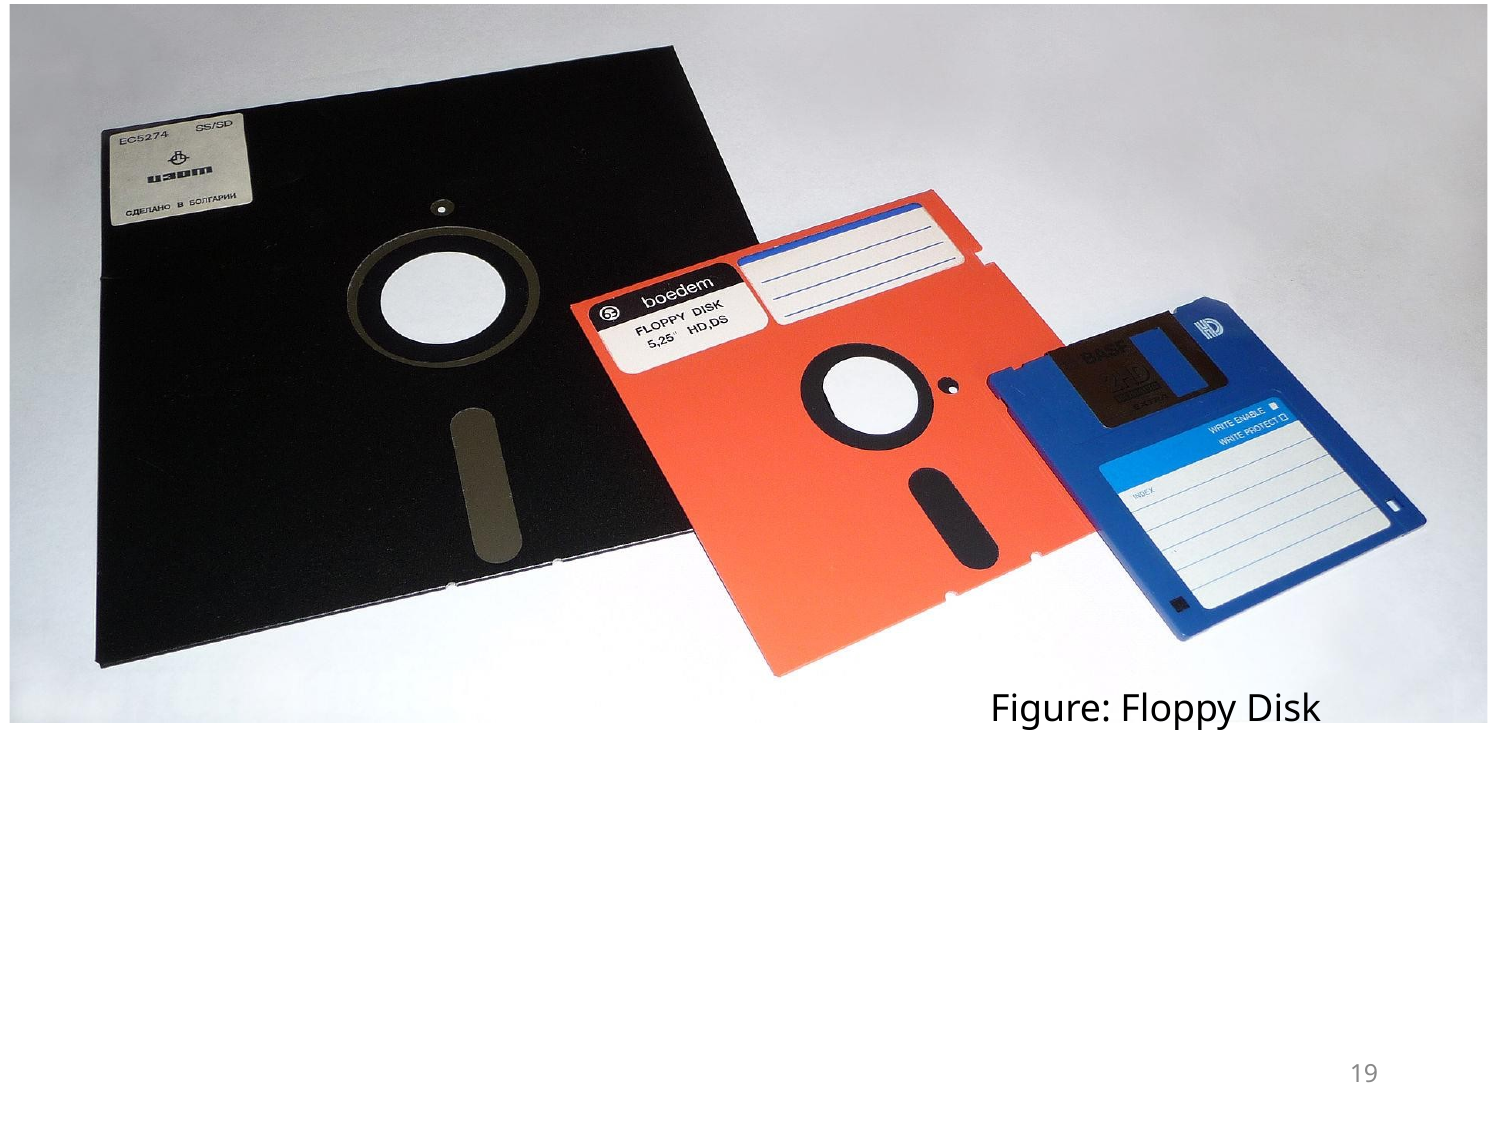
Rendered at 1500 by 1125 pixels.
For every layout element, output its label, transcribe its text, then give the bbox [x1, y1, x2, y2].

text_box 19 [1347, 1055, 1384, 1088]
text_box [9, 4, 1488, 723]
text_box Figure: Floppy Disk [988, 682, 1358, 730]
